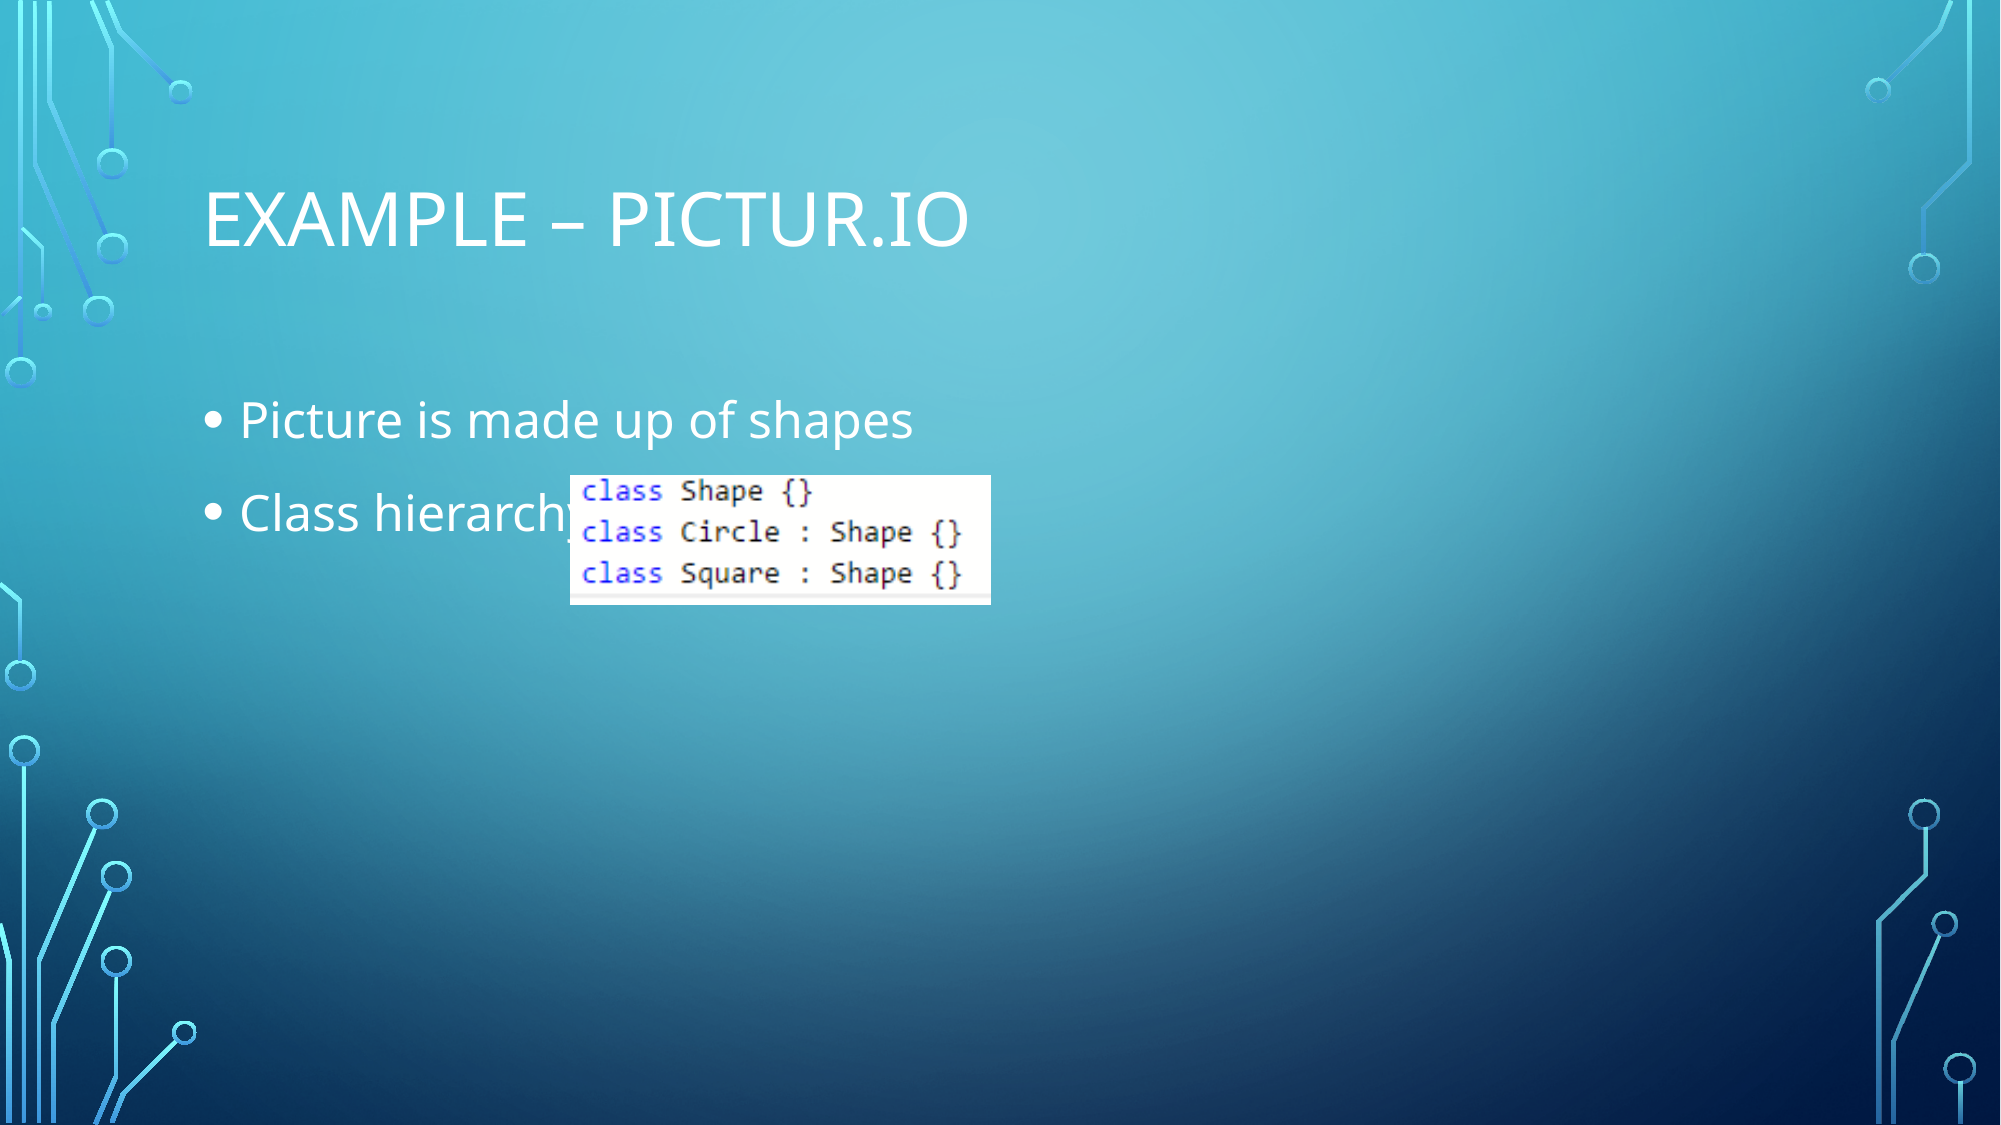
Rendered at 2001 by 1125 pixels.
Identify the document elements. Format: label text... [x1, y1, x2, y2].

list Picture is made up of shapes Class hierarchy: [187, 369, 1813, 950]
picture [570, 475, 991, 605]
title Example – Pictur.IO [187, 101, 1813, 344]
